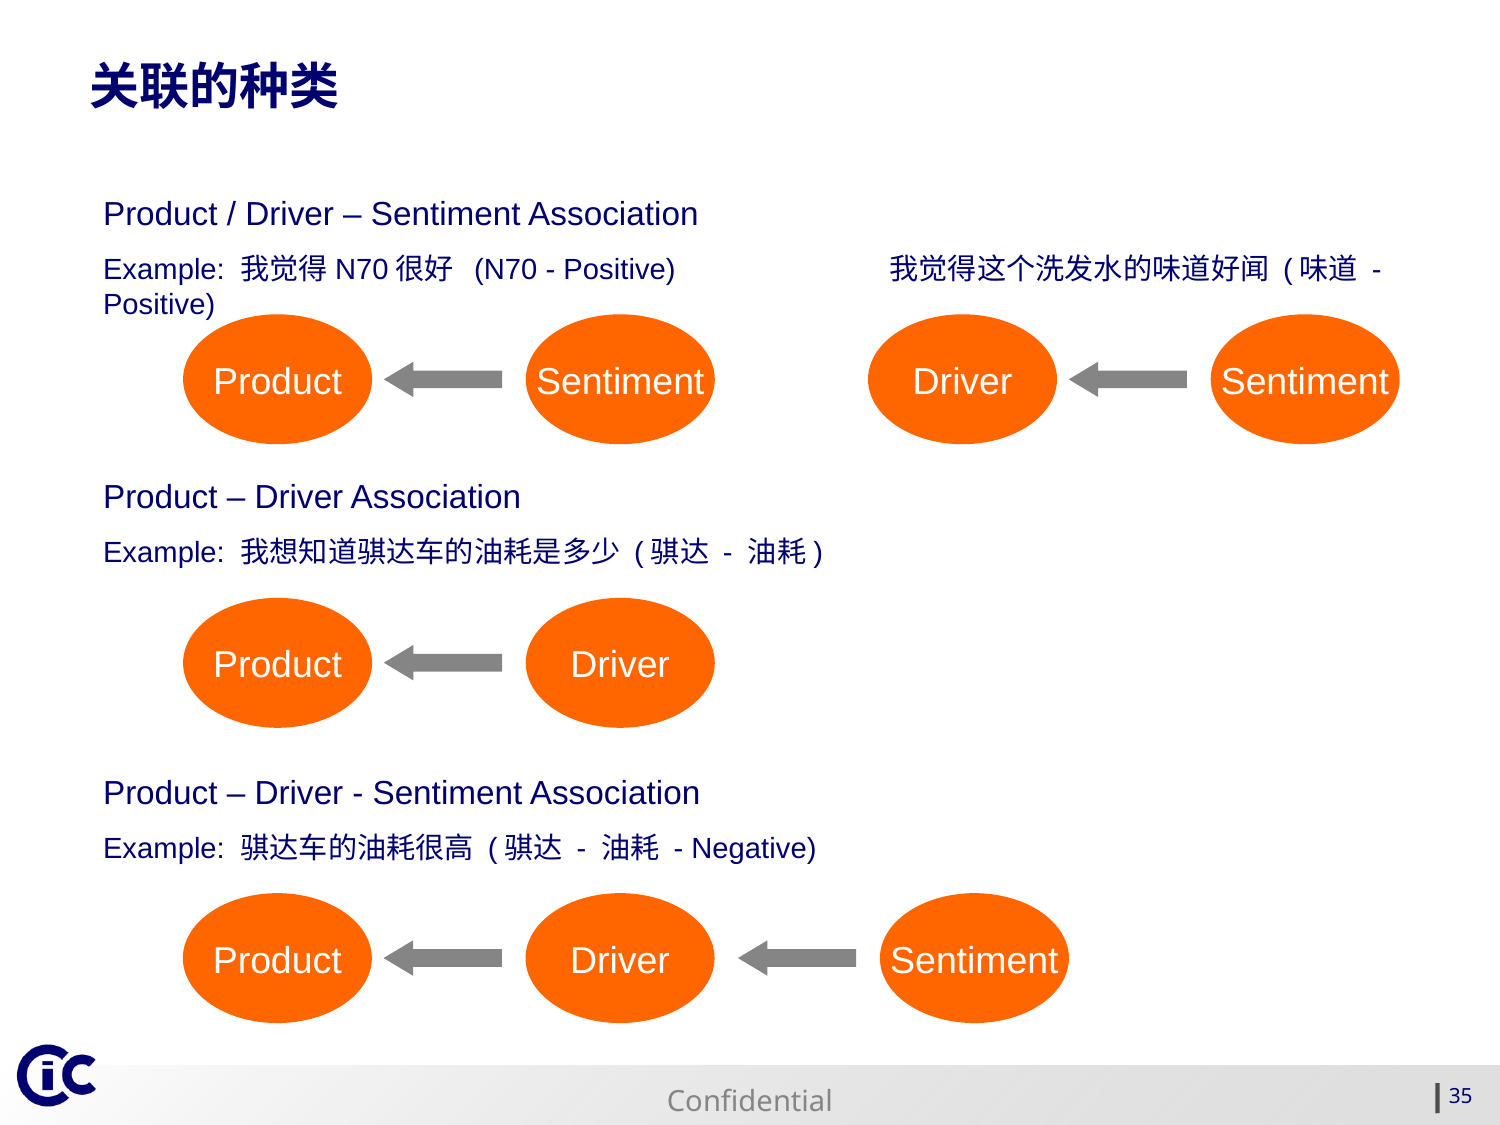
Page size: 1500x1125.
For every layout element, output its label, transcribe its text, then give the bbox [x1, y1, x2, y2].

text_box Product [183, 328, 373, 445]
text_box Driver [867, 314, 1058, 445]
text_box Sentiment [525, 328, 715, 445]
text_box Product [182, 893, 372, 1024]
text_box [737, 940, 857, 976]
text_box [383, 940, 502, 976]
text_box [383, 361, 503, 398]
text_box Product – Driver - Sentiment Association Example: 骐达车的油耗很高 (骐达 - 油耗 - Negative) [88, 763, 1105, 872]
text_box Product / Driver – Sentiment Association Example: 我觉得N70很好 (N70 - Positive) 我觉得这个洗发水的味道好闻 (味道 - Positive) [88, 184, 1471, 328]
text_box Driver [525, 893, 715, 1024]
text_box 关联的种类 [74, 47, 1425, 123]
picture [12, 1040, 100, 1109]
text_box [383, 645, 503, 681]
text_box Driver [525, 597, 715, 728]
text_box [1068, 361, 1187, 398]
text_box Product – Driver Association Example: 我想知道骐达车的油耗是多少 (骐达 - 油耗) [88, 467, 1105, 577]
text_box Sentiment [1210, 314, 1400, 445]
text_box Sentiment [879, 893, 1069, 1024]
text_box Product [183, 597, 373, 728]
